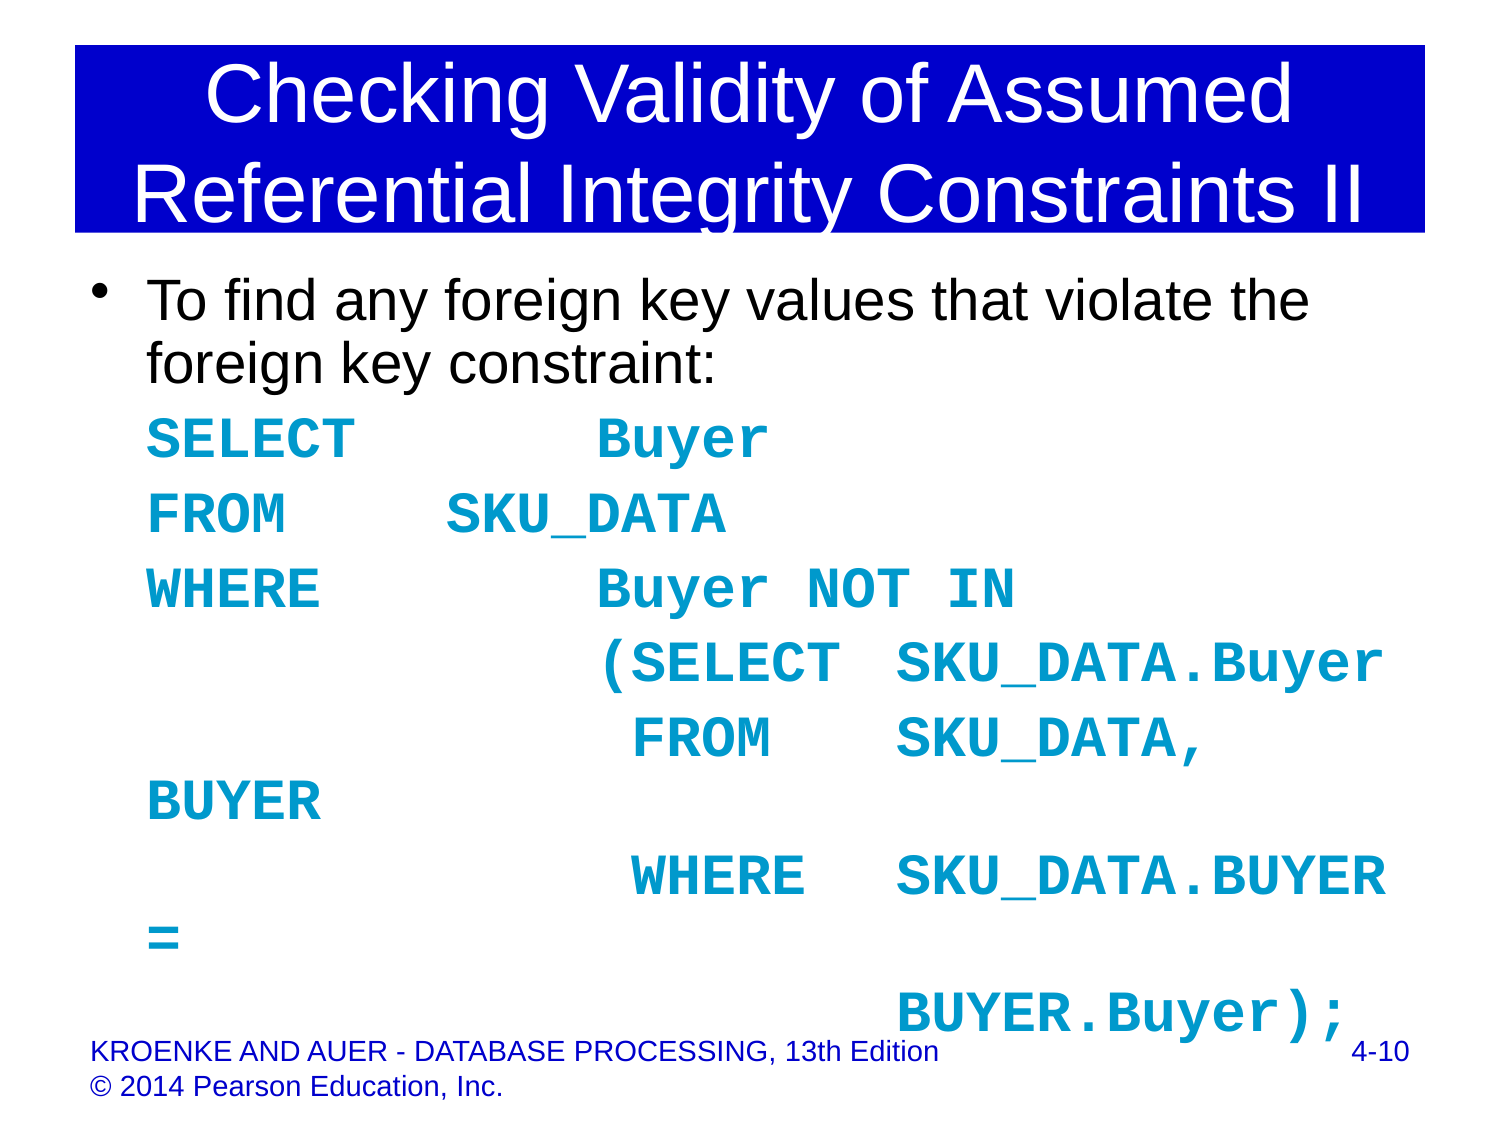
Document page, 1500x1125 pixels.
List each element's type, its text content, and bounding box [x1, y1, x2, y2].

slide_number 4-10 [1074, 1024, 1426, 1103]
list To find any foreign key values that violate the foreign key constraint: SELECT Buyer FROM SKU_DATA WHERE Buyer NOT IN (SELECT SKU_DATA.Buyer FROM SKU_DATA, BUYER WHERE SKU_DATA.BUYER = BUYER.Buyer); [75, 262, 1425, 1005]
footer KROENKE AND AUER - DATABASE PROCESSING, 13th Edition © 2014 Pearson Education, Inc. [74, 1024, 976, 1104]
title Checking Validity of Assumed Referential Integrity Constraints II [75, 45, 1425, 233]
